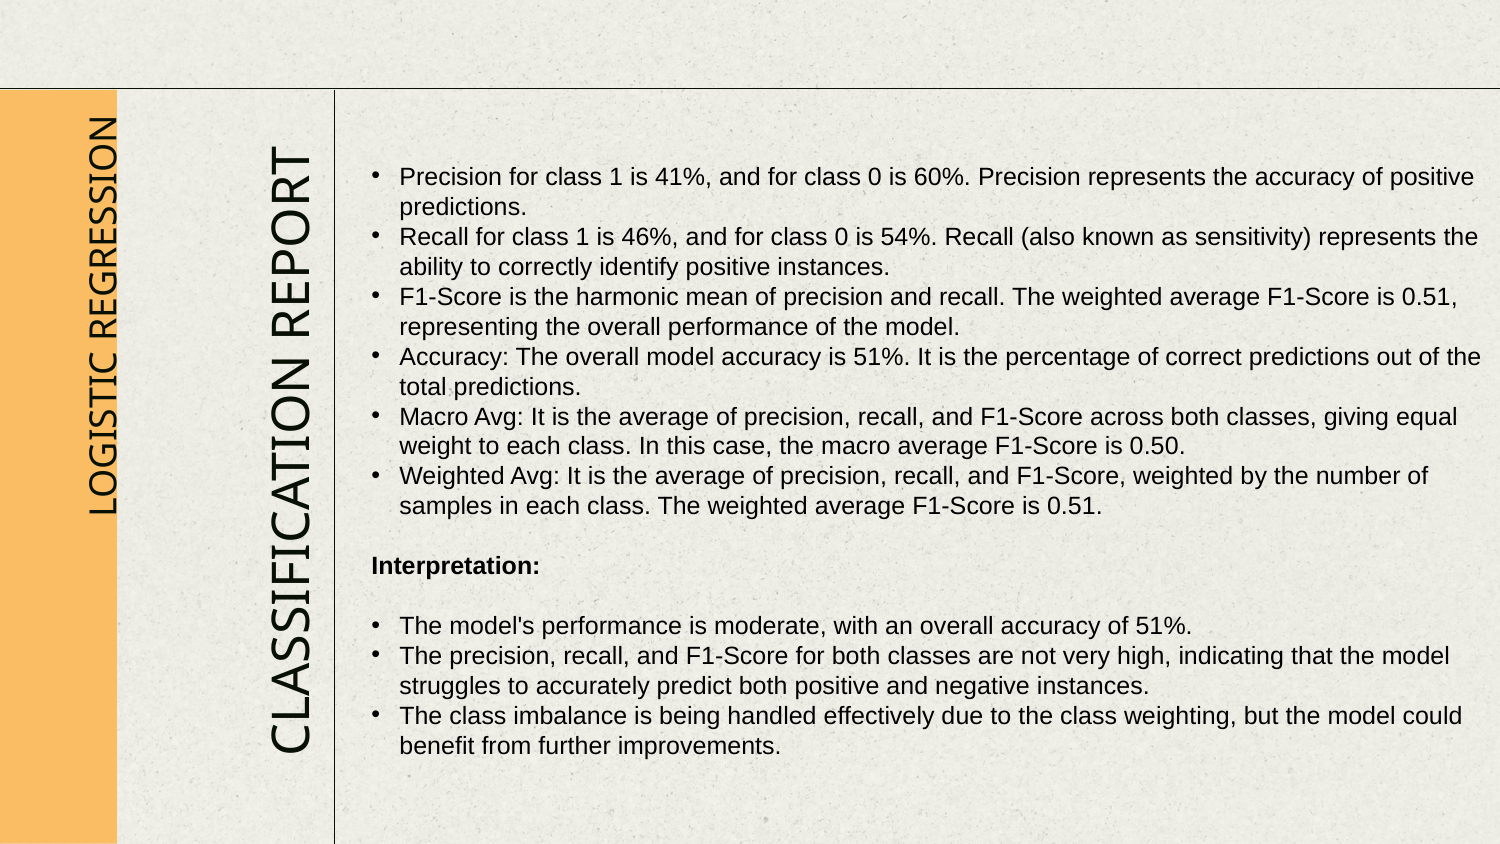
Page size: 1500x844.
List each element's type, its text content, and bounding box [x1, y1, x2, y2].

text_box LOGISTIC REGRESSION [51, 90, 139, 787]
text_box [0, 89, 117, 844]
title CLASSIFICATION REPORT [247, 131, 330, 829]
text_box Precision for class 1 is 41%, and for class 0 is 60%. Precision represents the accuracy of positive predictions. Recall for class 1 is 46%, and for class 0 is 54%. Recall (also known as sensitivity) represents the ability to correctly identify positive instances. F1-Score is the harmonic mean of precision and recall. The weighted average F1-Score is 0.51, representing the overall performance of the model. Accuracy: The overall model accuracy is 51%. It is the percentage of correct predictions out of the total predictions. Macro Avg: It is the average of precision, recall, and F1-Score across both classes, giving equal weight to each class. In this case, the macro average F1-Score is 0.50. Weighted Avg: It is the average of precision, recall, and F1-Score, weighted by the number of samples in each class. The weighted average F1-Score is 0.51. Interpretation: The model's performance is moderate, with an overall accuracy of 51%. The precision, recall, and F1-Score for both classes are not very high, indicating that the model struggles to accurately predict both positive and negative instances. The class imbalance is being handled effectively due to the class weighting, but the model could benefit from further improvements. [356, 153, 1500, 767]
